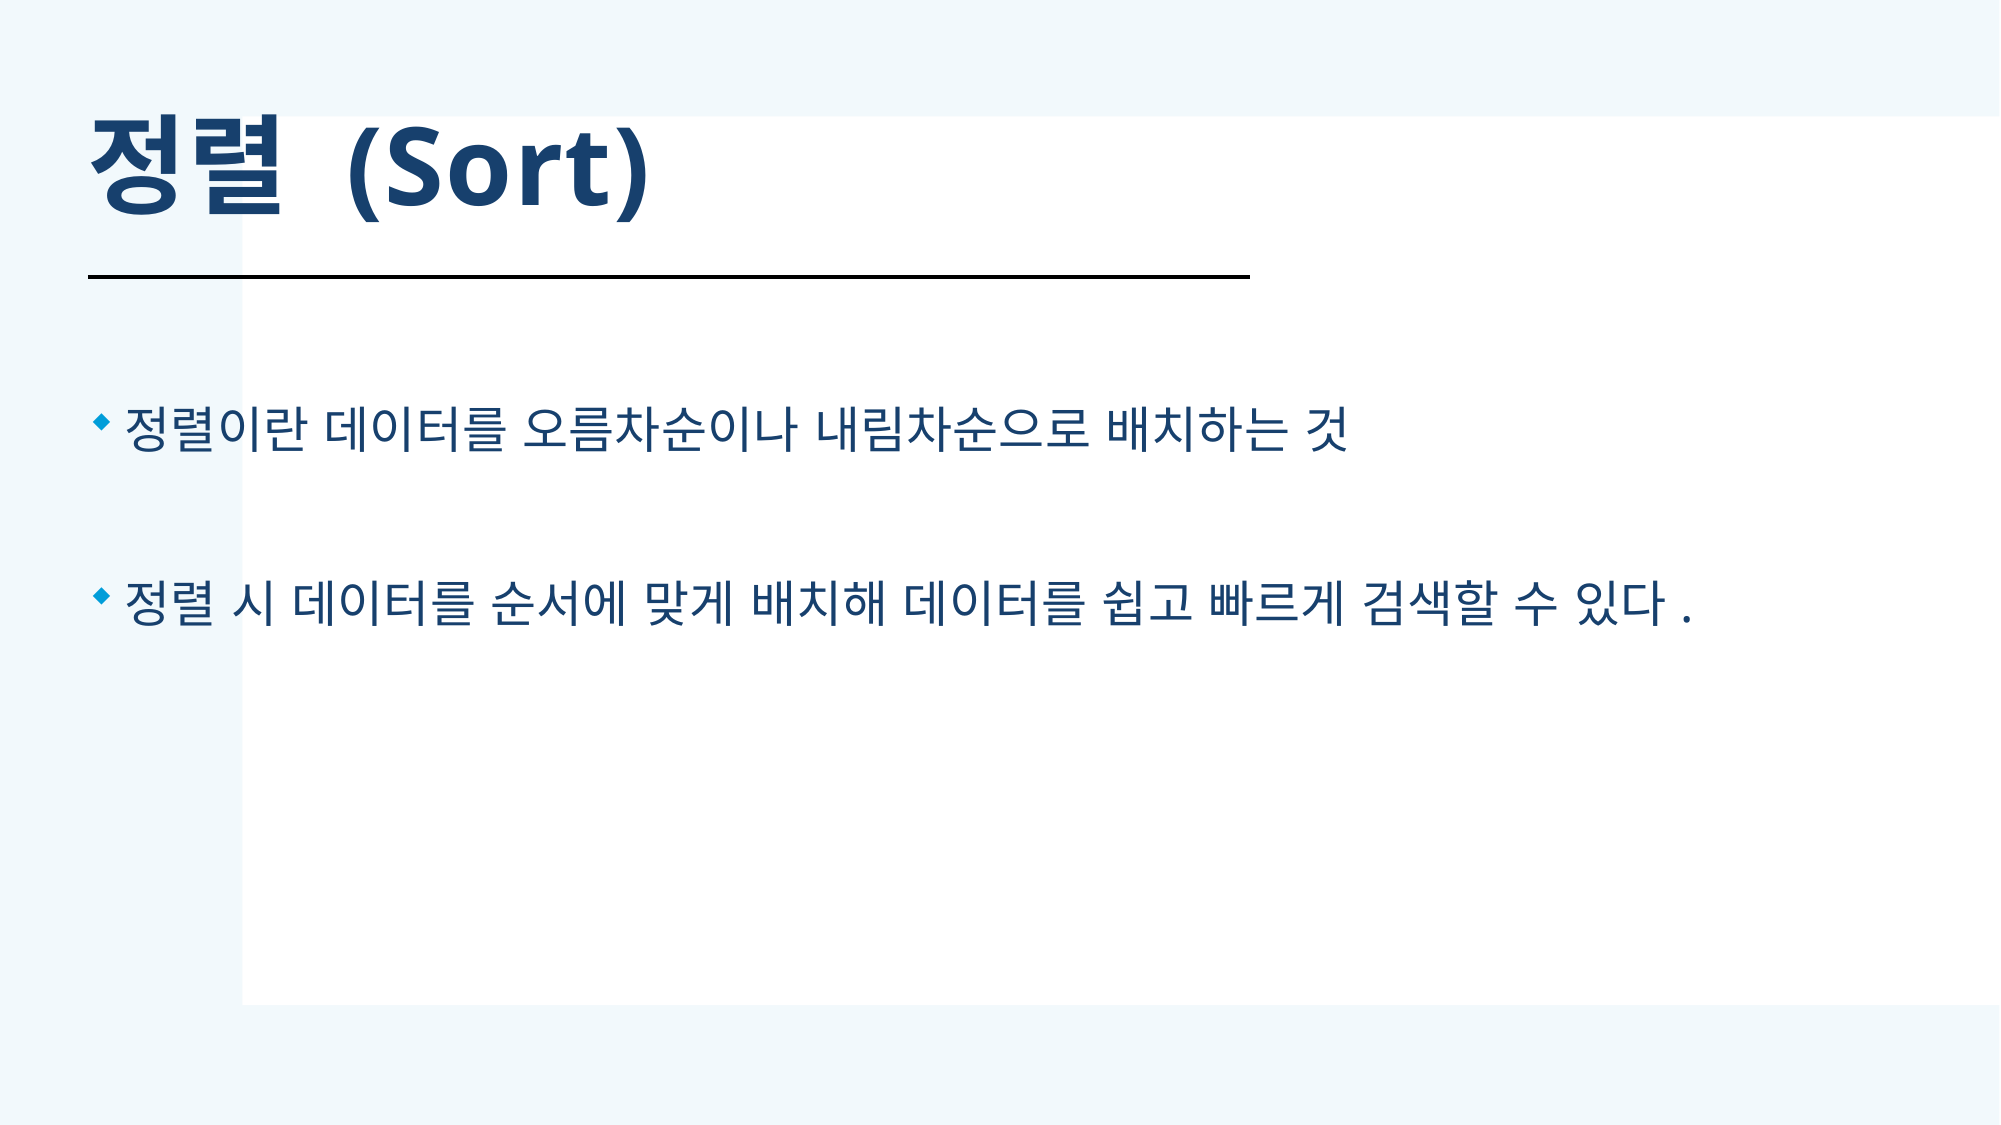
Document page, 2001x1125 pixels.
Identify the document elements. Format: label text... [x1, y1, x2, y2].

list 정렬이란 데이터를 오름차순이나 내림차순으로 배치하는 것 정렬 시 데이터를 순서에 맞게 배치해 데이터를 쉽고 빠르게 검색할 수 있다. [68, 375, 1799, 1066]
title 정렬 (Sort) [68, 59, 1799, 278]
